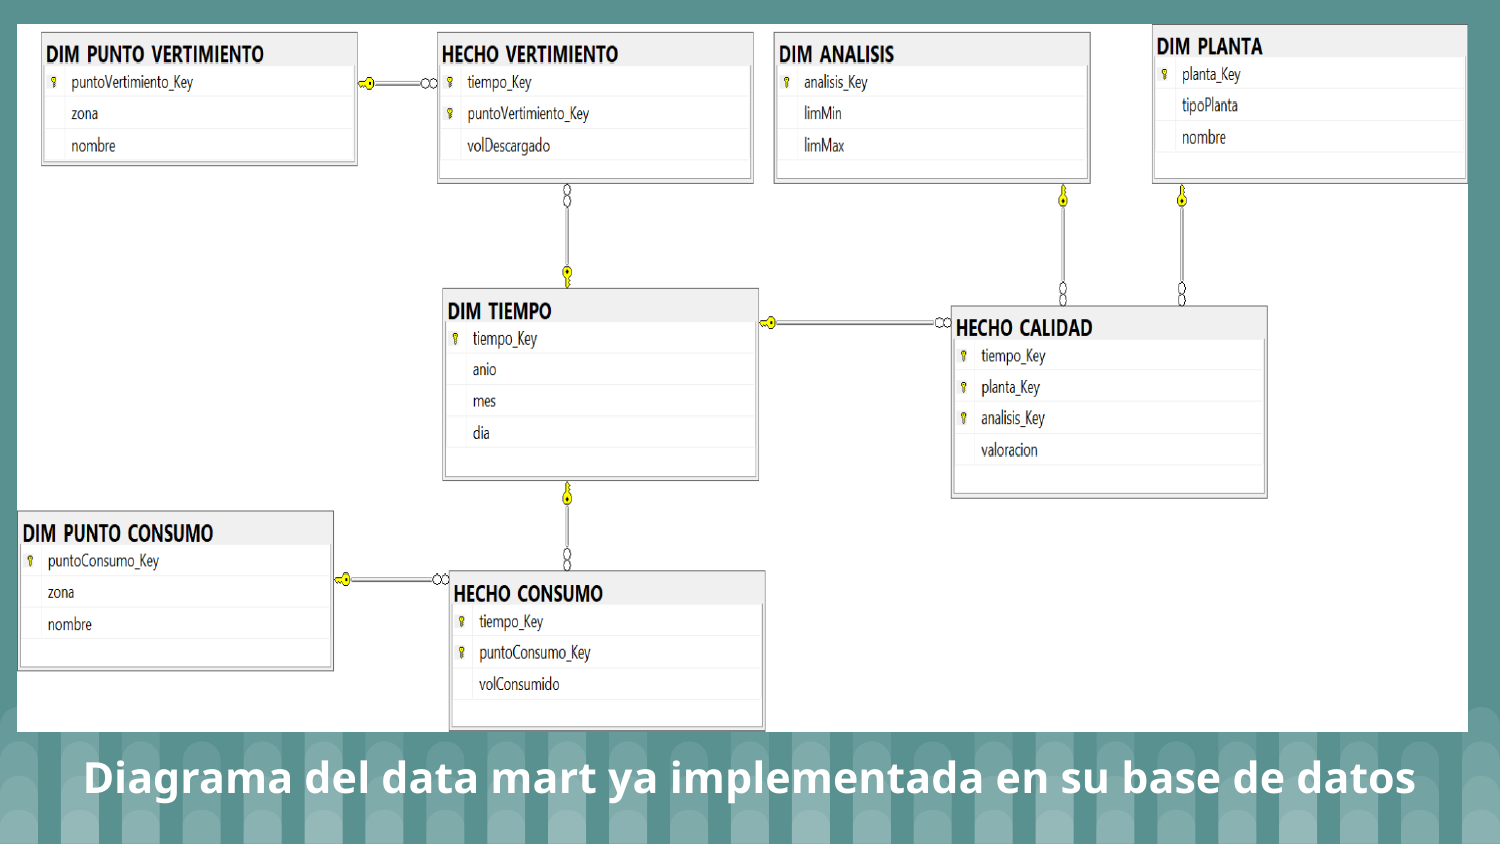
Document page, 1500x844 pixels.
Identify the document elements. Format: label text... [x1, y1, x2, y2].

picture [16, 24, 1468, 732]
title Diagrama del data mart ya implementada en su base de datos [54, 741, 1446, 823]
